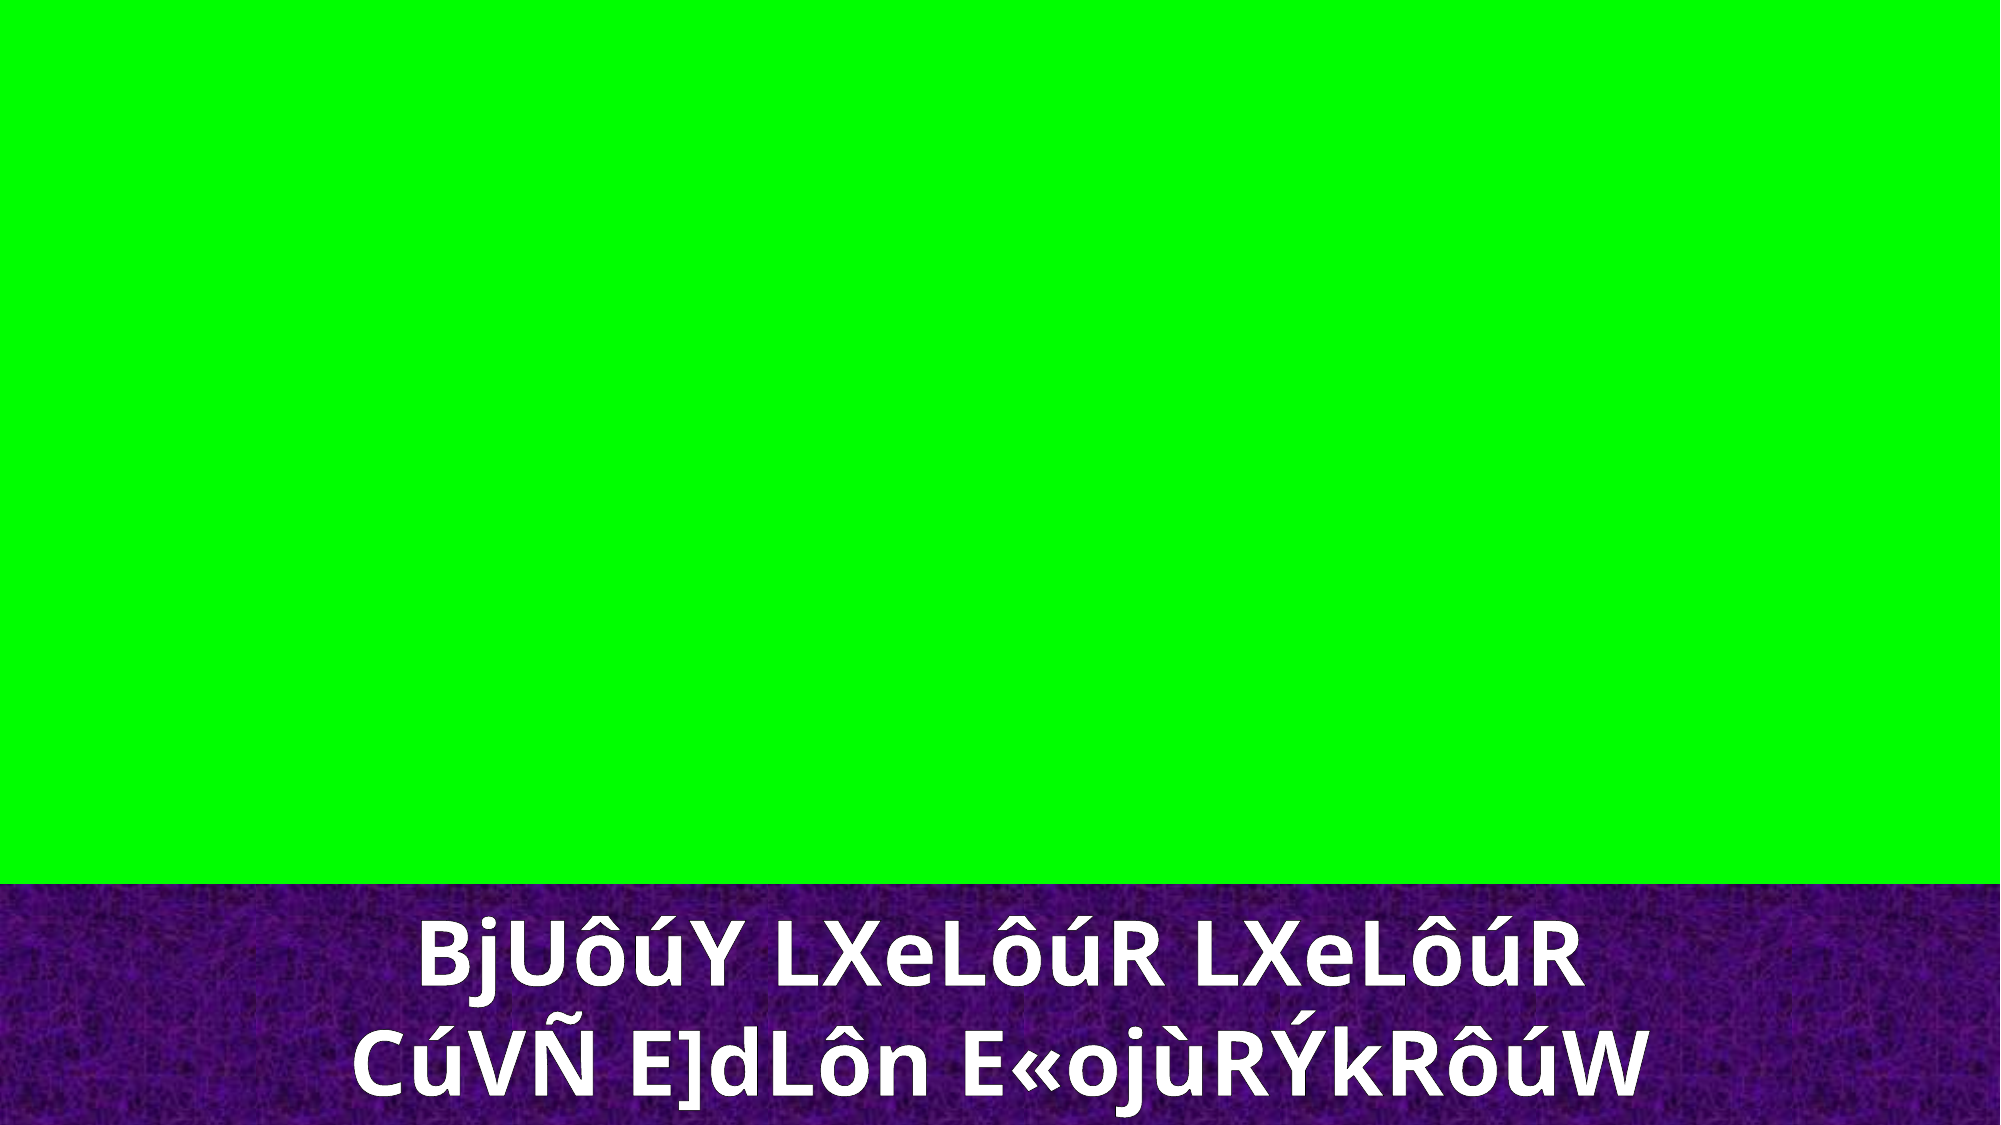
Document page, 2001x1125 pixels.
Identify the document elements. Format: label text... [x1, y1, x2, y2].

text_box BjUôúY LXeLôúR LXeLôúR CúVÑ E]dLôn E«ojùRÝkRôúW [0, 886, 2000, 1122]
